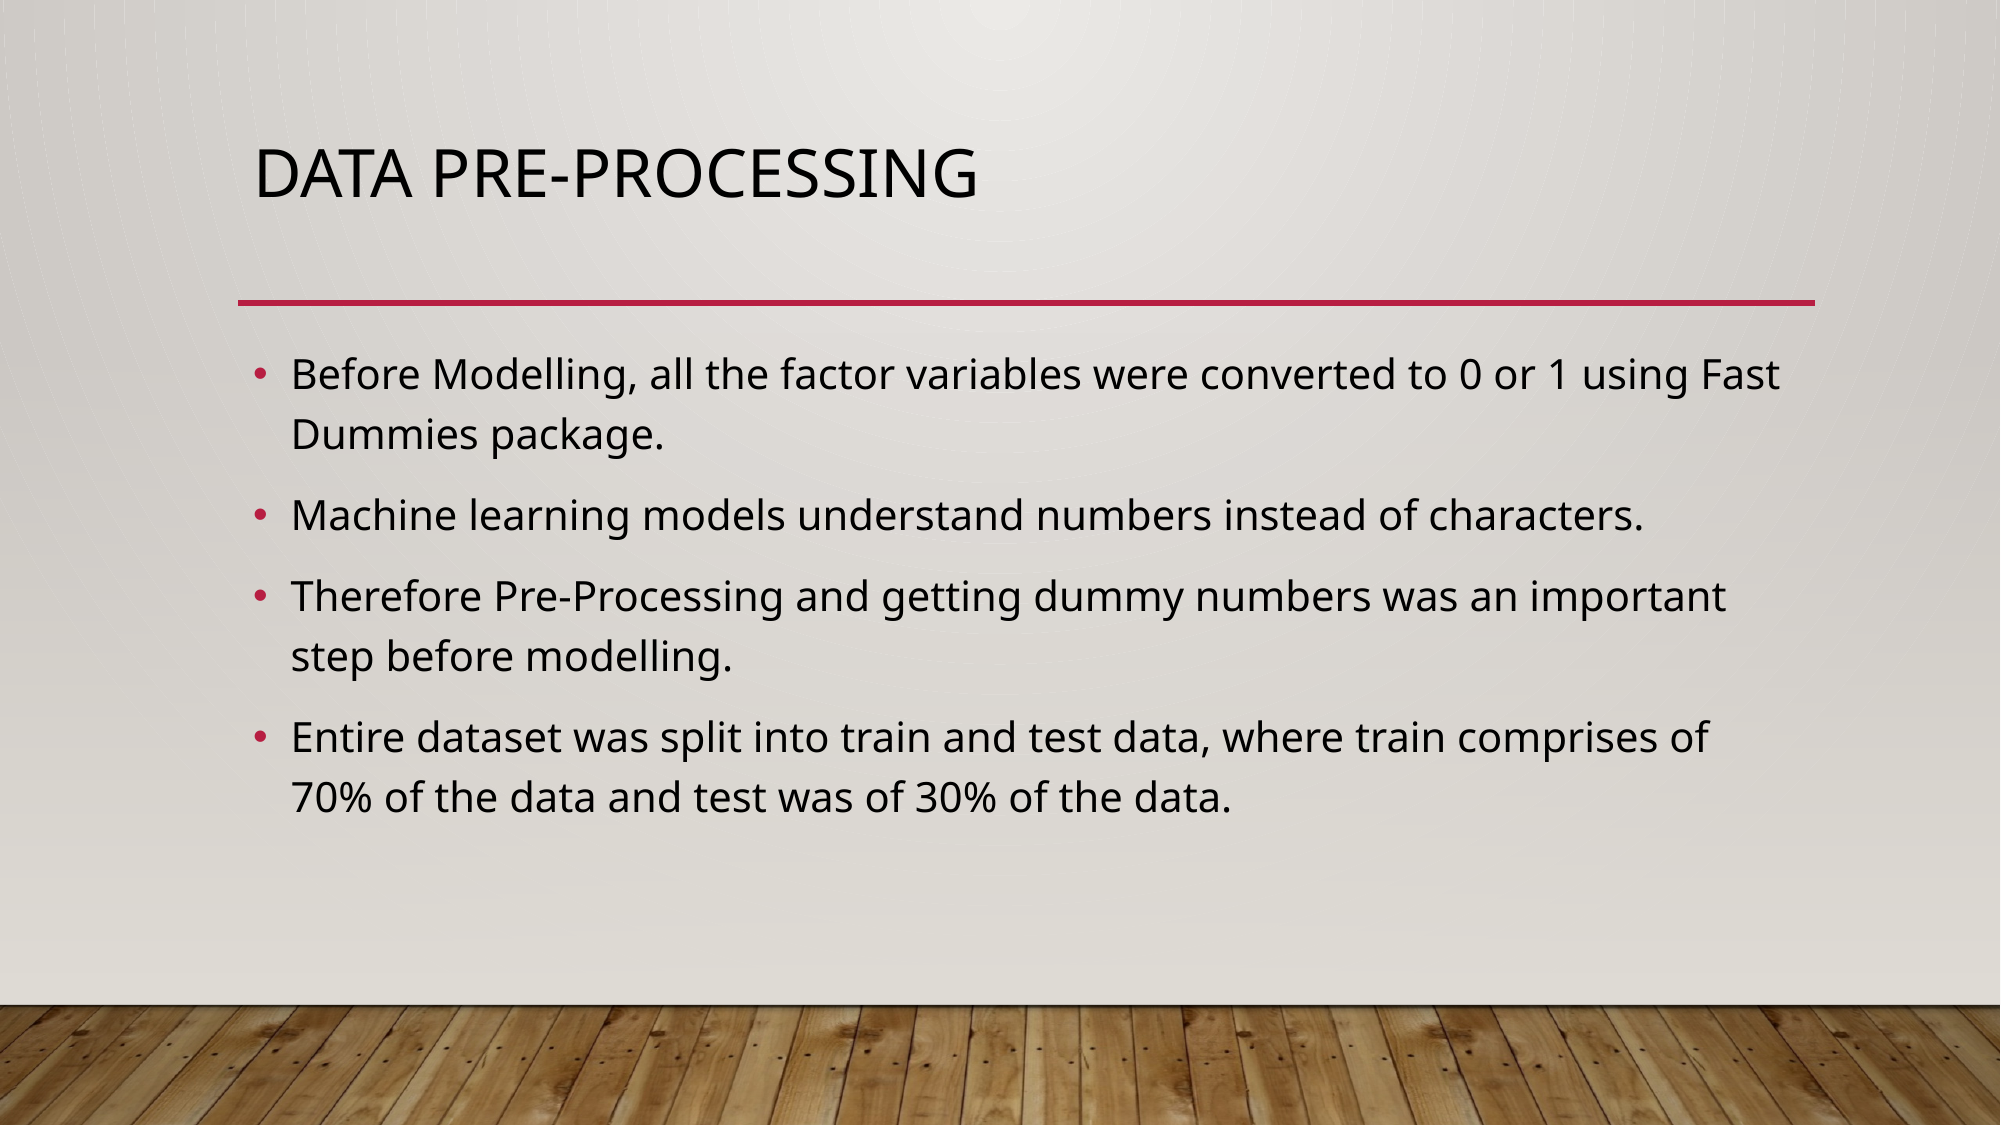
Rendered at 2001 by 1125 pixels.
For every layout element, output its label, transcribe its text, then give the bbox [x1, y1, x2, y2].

picture [0, 1005, 2000, 1125]
list Before Modelling, all the factor variables were converted to 0 or 1 using Fast Dummies package. Machine learning models understand numbers instead of characters. Therefore Pre-Processing and getting dummy numbers was an important step before modelling. Entire dataset was split into train and test data, where train comprises of 70% of the data and test was of 30% of the data. [238, 330, 1814, 897]
title Data Pre-Processing [238, 131, 1814, 305]
